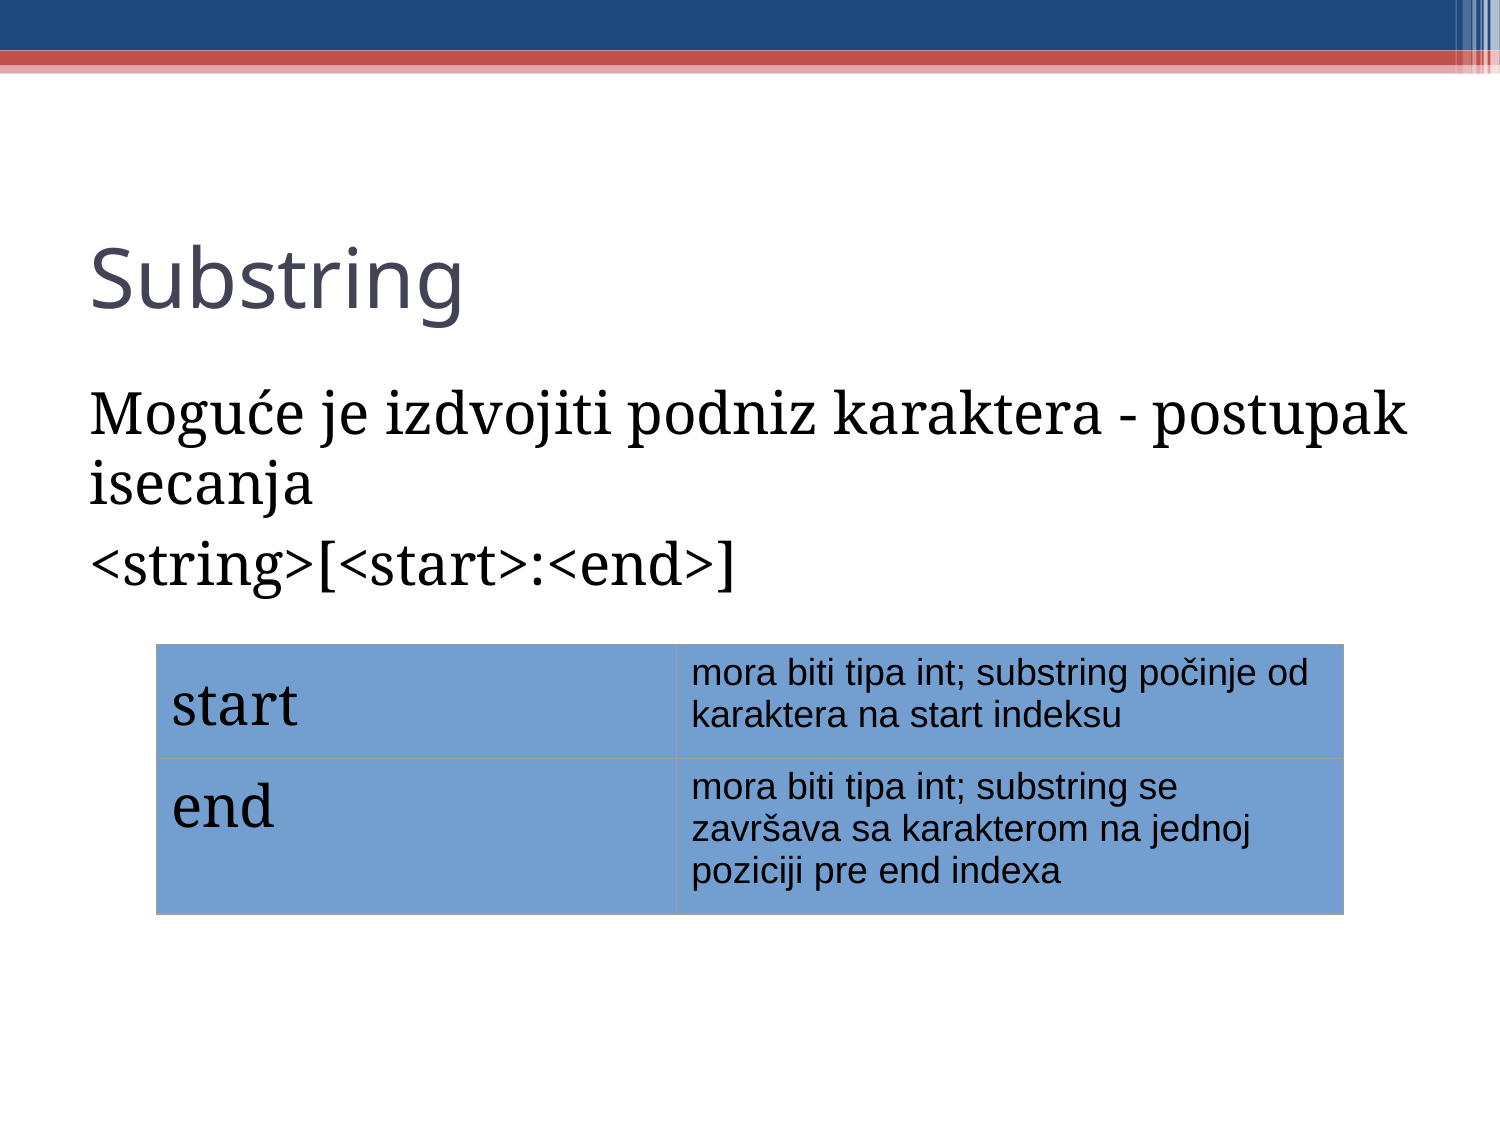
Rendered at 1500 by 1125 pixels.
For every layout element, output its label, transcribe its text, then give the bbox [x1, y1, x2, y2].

table_header mora biti tipa int; substring počinje od karaktera na start indeksu [677, 645, 1343, 758]
table_header start [157, 645, 676, 758]
table_cell mora biti tipa int; substring se završava sa karakterom na jednoj poziciji pre end indexa [677, 759, 1343, 913]
text_box Moguće je izdvojiti podniz karaktera - postupak isecanja <string>[<start>:<end>] [75, 368, 1425, 1078]
table_cell end [157, 759, 676, 913]
text_box Substring [75, 187, 1425, 362]
